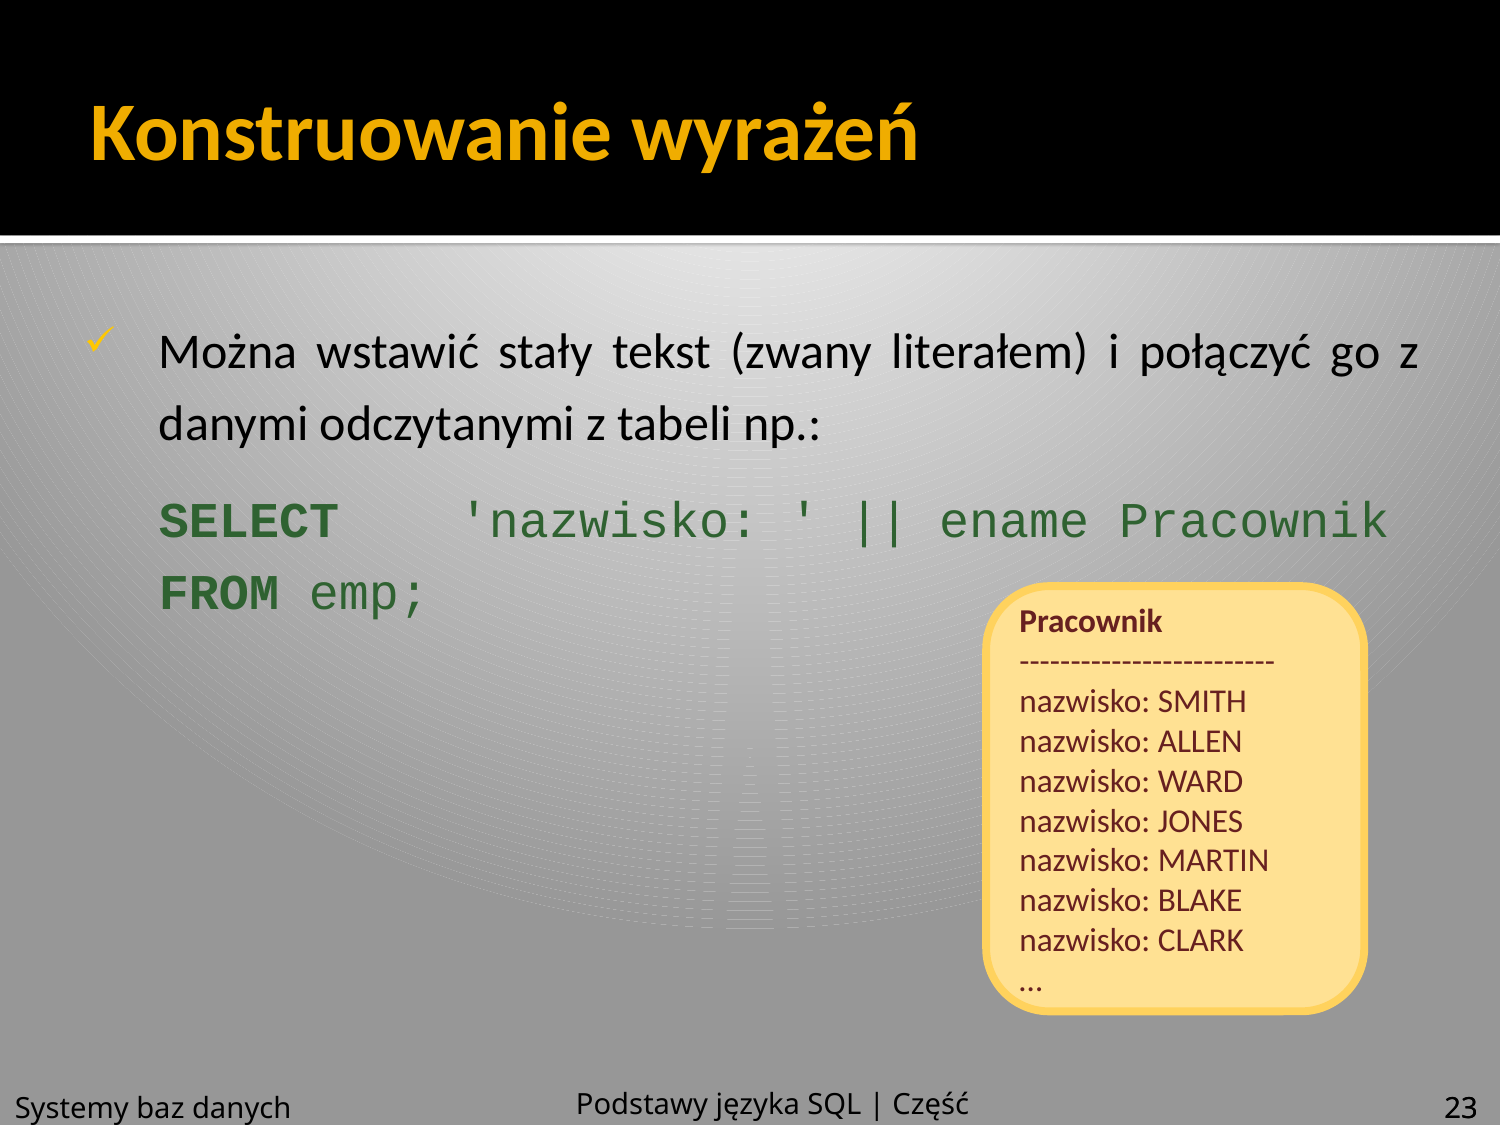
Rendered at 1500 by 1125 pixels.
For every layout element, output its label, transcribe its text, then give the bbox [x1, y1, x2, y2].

text_box Podstawy języka SQL | Część 4 [561, 1078, 987, 1125]
list Można wstawić stały tekst (zwany literałem) i połączyć go z danymi odczytanymi z tabeli np.: SELECT 'nazwisko: ' || ename Pracownik FROM emp; [75, 291, 1436, 632]
text_box Pracownik ------------------------- nazwisko: SMITH nazwisko: ALLEN nazwisko: WARD nazwisko: JONES nazwisko: MARTIN nazwisko: BLAKE nazwisko: CLARK … [982, 582, 1369, 1016]
title Konstruowanie wyrażeń [75, 69, 1425, 186]
